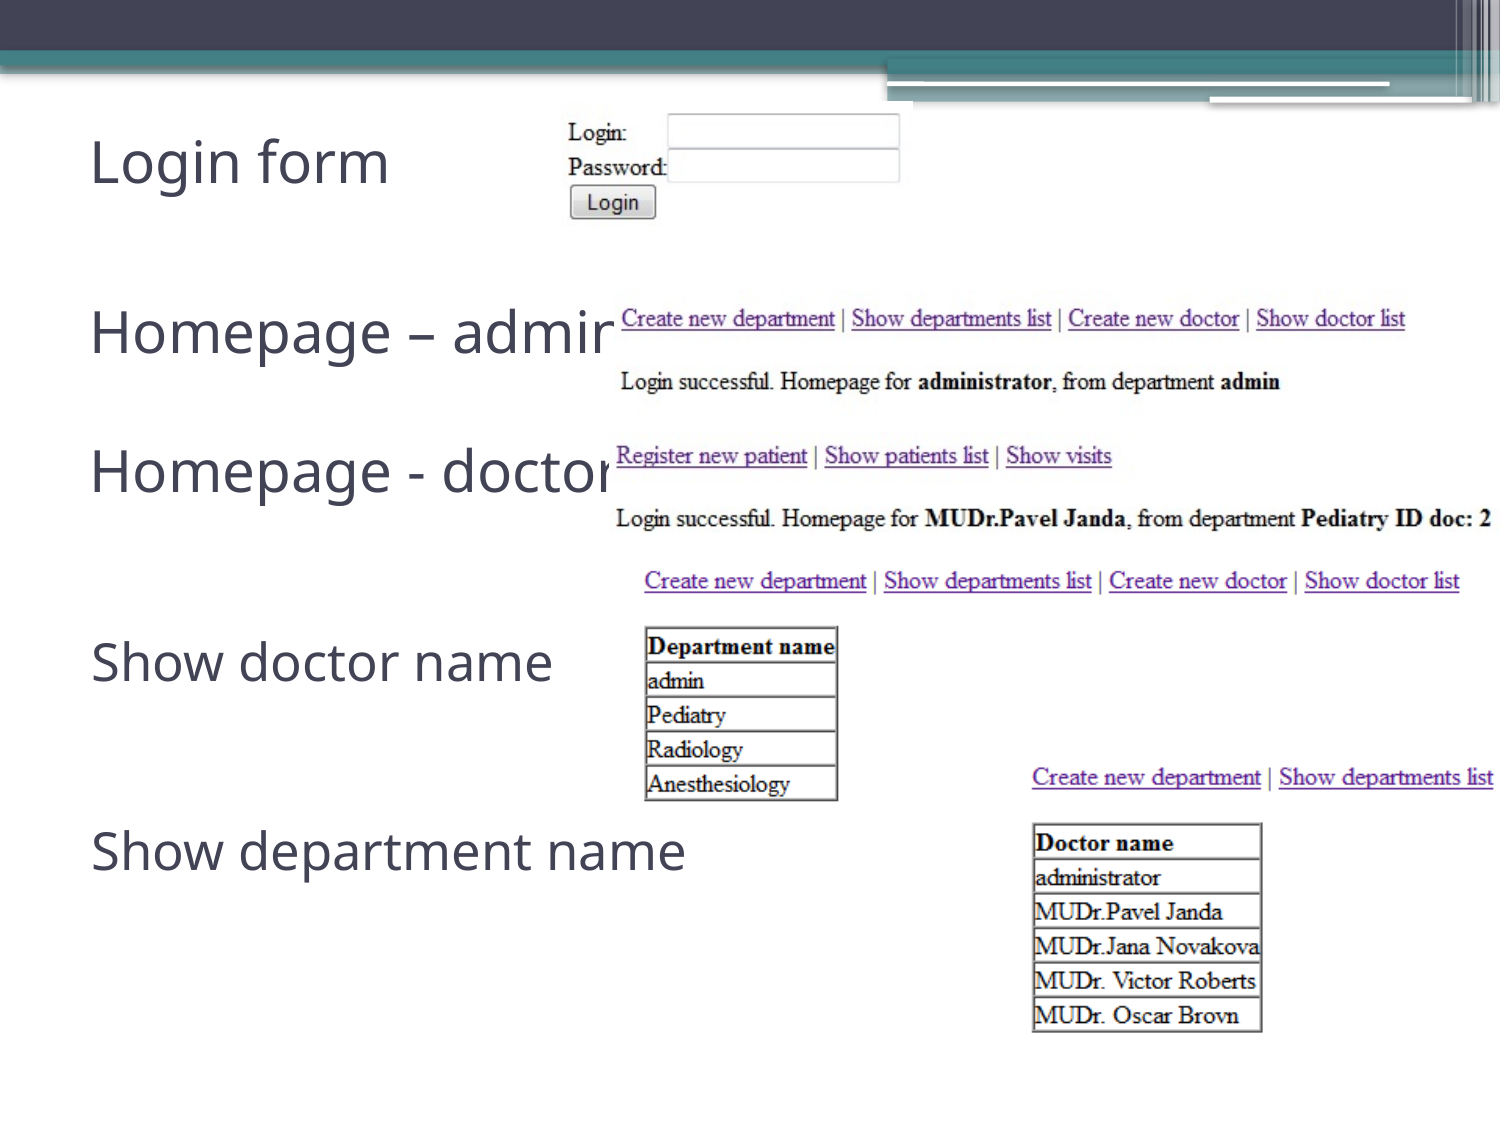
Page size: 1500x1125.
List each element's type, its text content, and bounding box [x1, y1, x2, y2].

picture [643, 562, 1500, 1091]
picture [560, 101, 913, 237]
title Login form Homepage – admin Homepage - doctor [75, 0, 1425, 835]
picture [609, 432, 1500, 558]
text_box Show doctor name Show department name [76, 621, 872, 1024]
picture [613, 290, 1500, 429]
